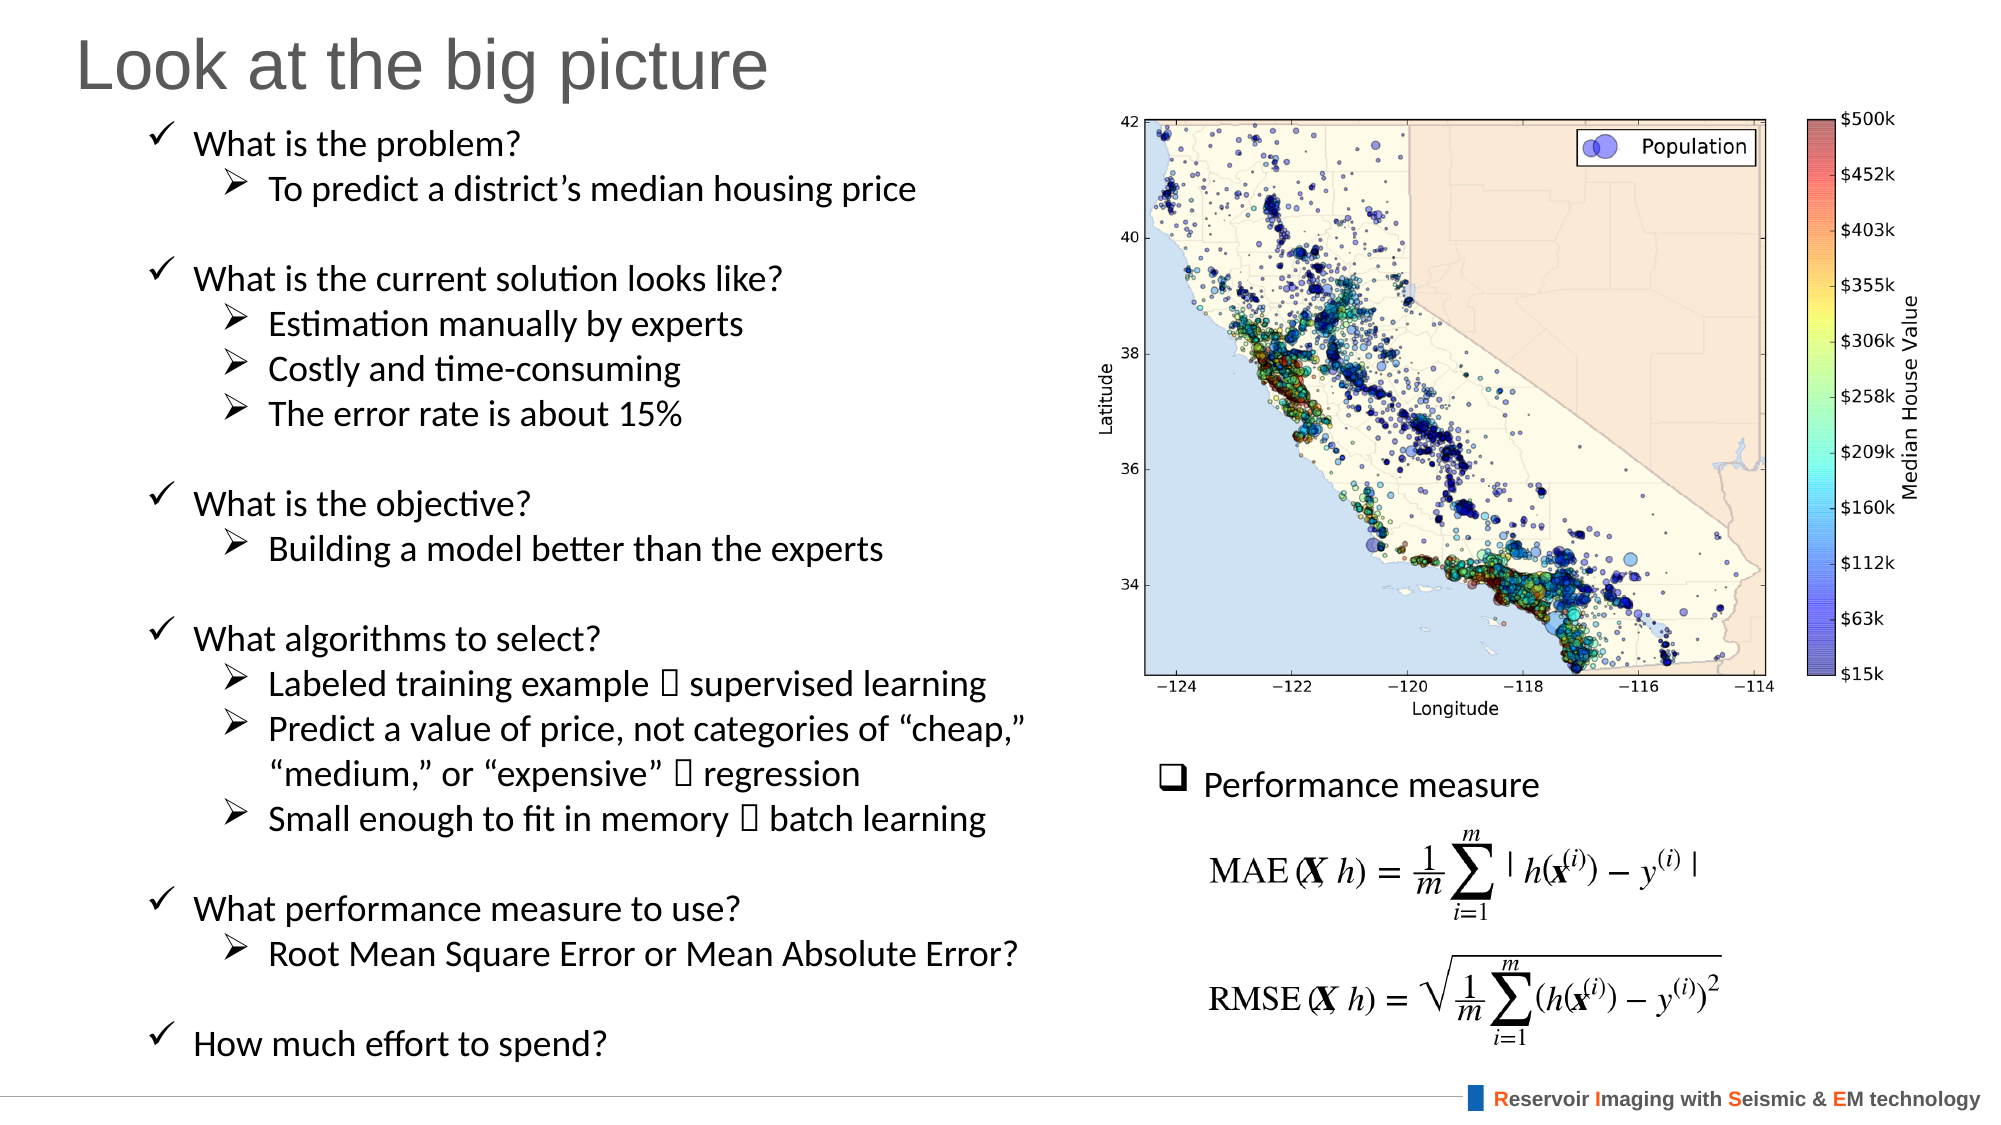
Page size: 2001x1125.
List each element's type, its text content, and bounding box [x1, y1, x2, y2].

picture [1209, 955, 1722, 1046]
text_box Performance measure [1141, 752, 1564, 813]
title Look at the big picture [60, 0, 1785, 134]
picture [1209, 829, 1696, 920]
text_box What is the problem? To predict a district’s median housing price What is the current solution looks like? Estimation manually by experts Costly and time-consuming The error rate is about 15% What is the objective? Building a model better than the experts What algorithms to select? Labeled training example  supervised learning Predict a value of price, not categories of “cheap,” “medium,” or “expensive”  regression Small enough to fit in memory  batch learning What performance measure to use? Root Mean Square Error or Mean Absolute Error? How much effort to spend? [131, 111, 1069, 1072]
picture [1097, 111, 1917, 718]
